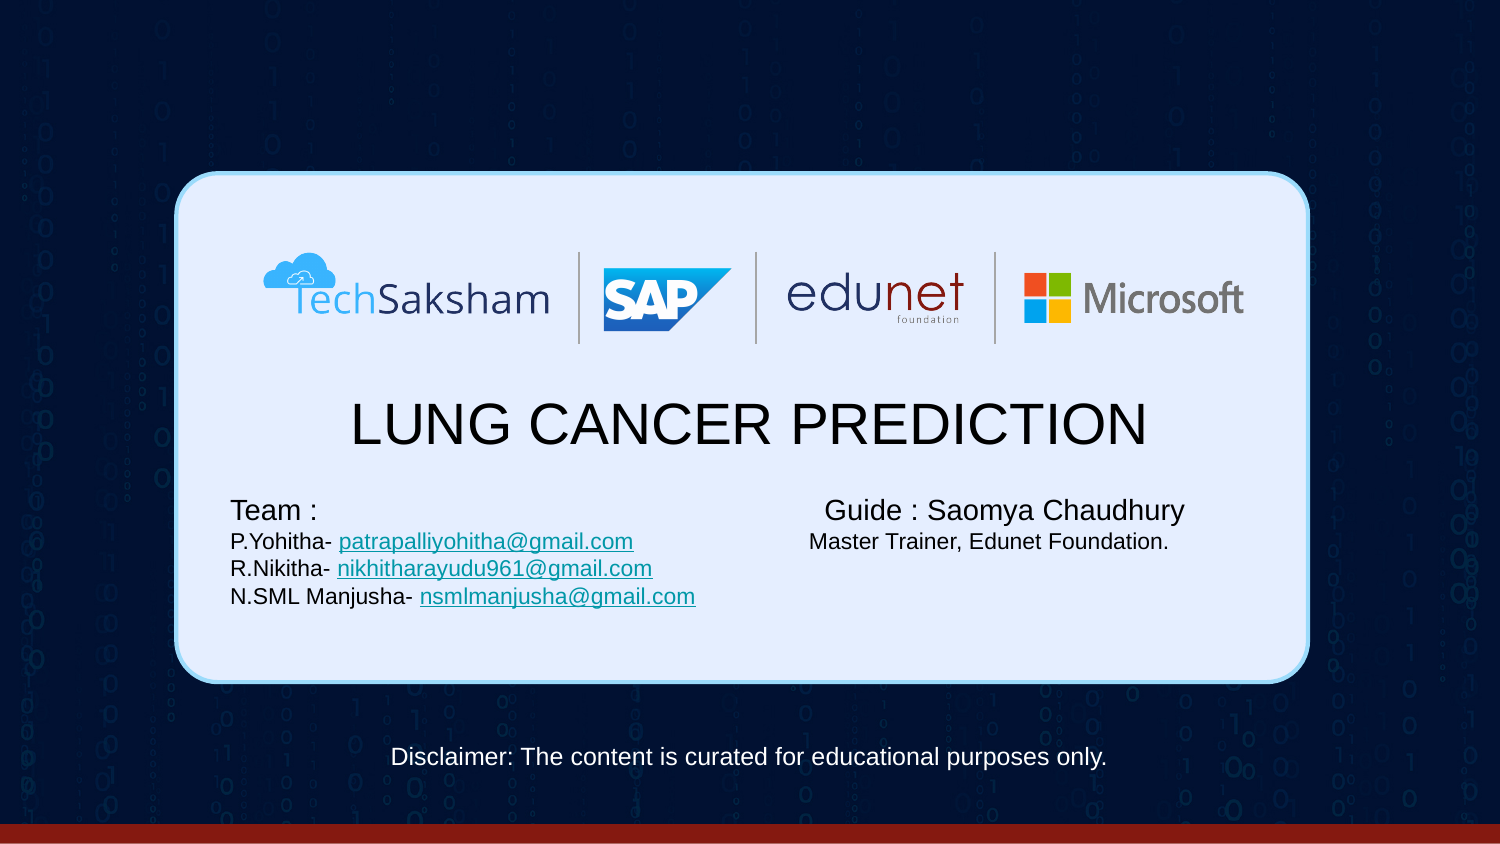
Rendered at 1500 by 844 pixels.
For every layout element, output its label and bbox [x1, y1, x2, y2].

picture [0, 0, 1500, 824]
text_box [256, 244, 1250, 345]
